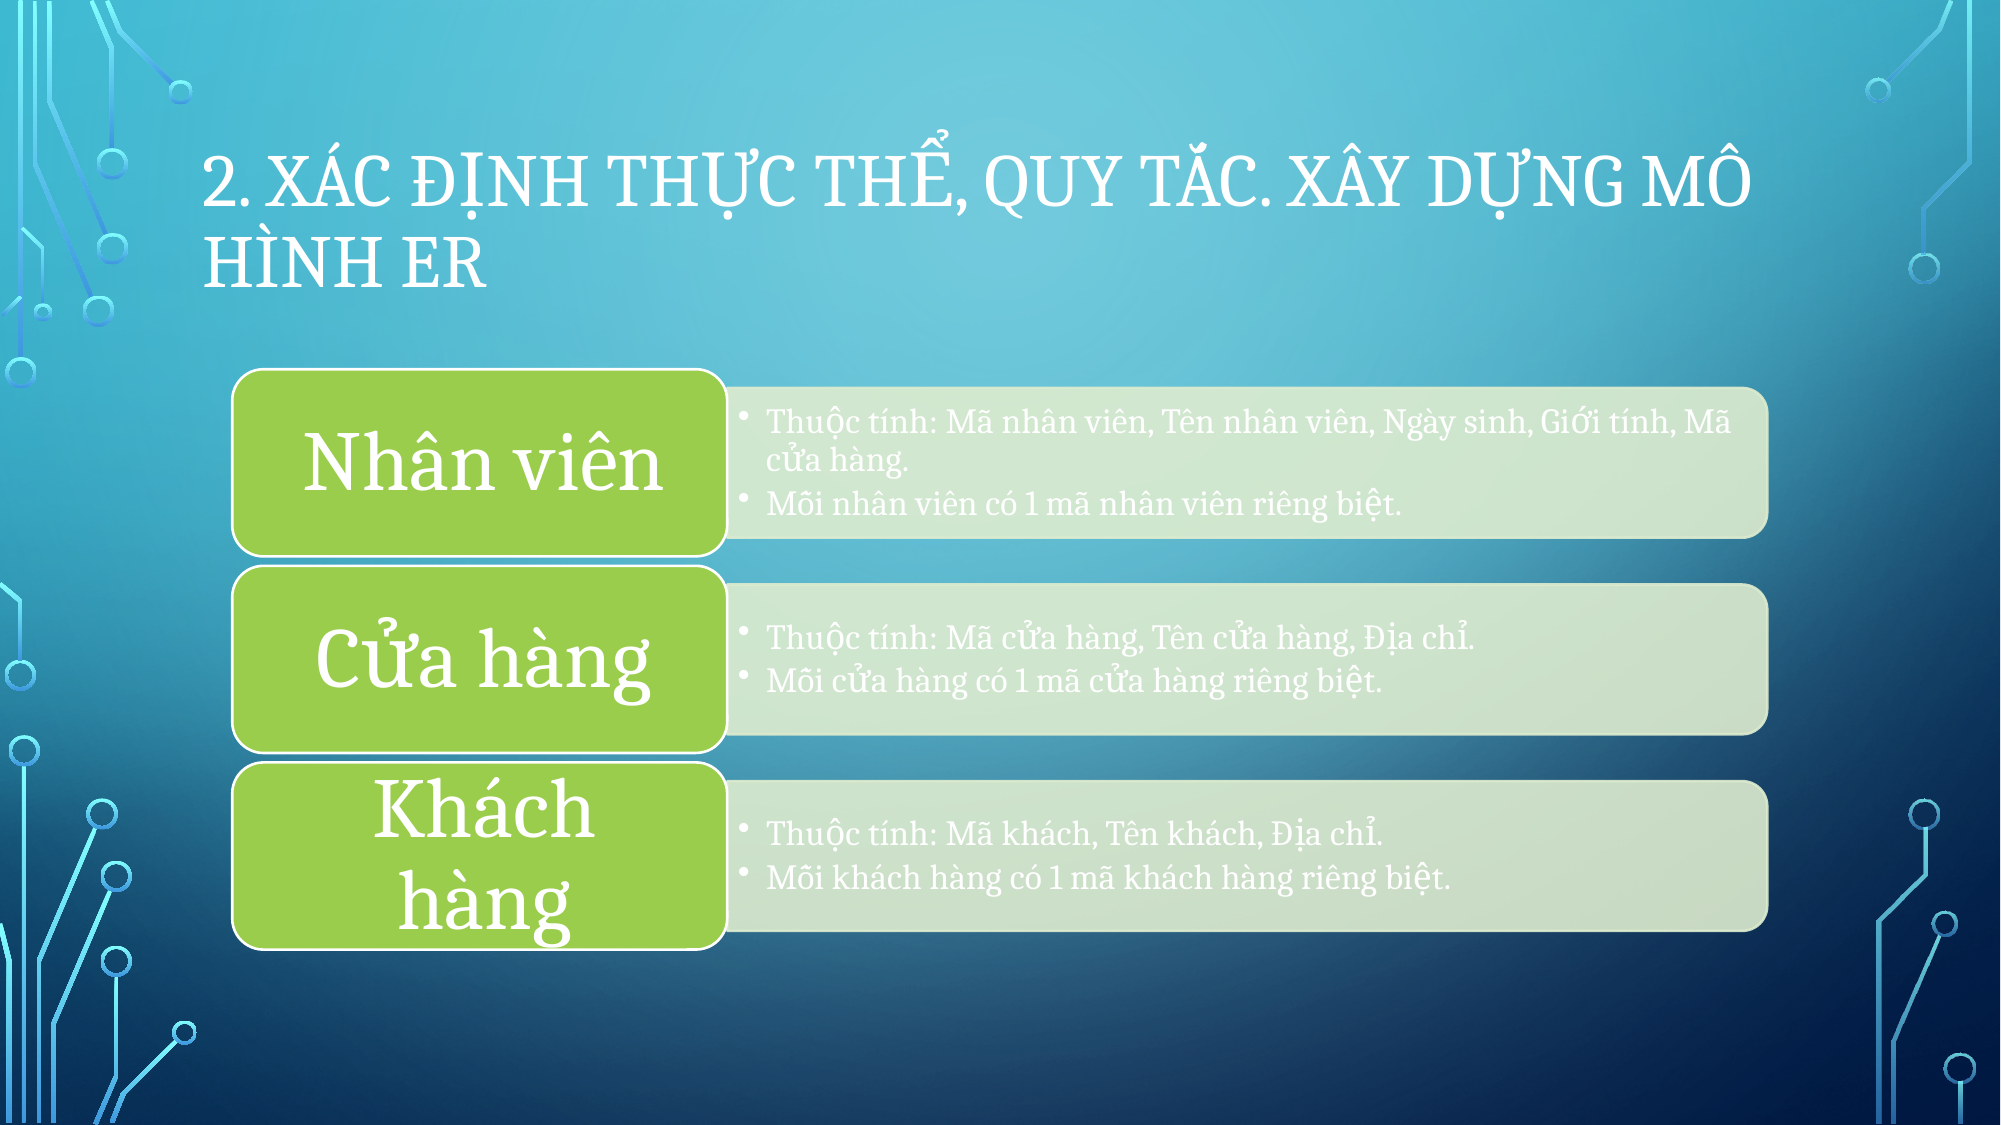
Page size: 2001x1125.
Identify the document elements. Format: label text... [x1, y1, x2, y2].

title 2. Xác định thực thể, quy tắc. Xây dựng mô hình ER [187, 101, 1813, 344]
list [186, 368, 1813, 951]
